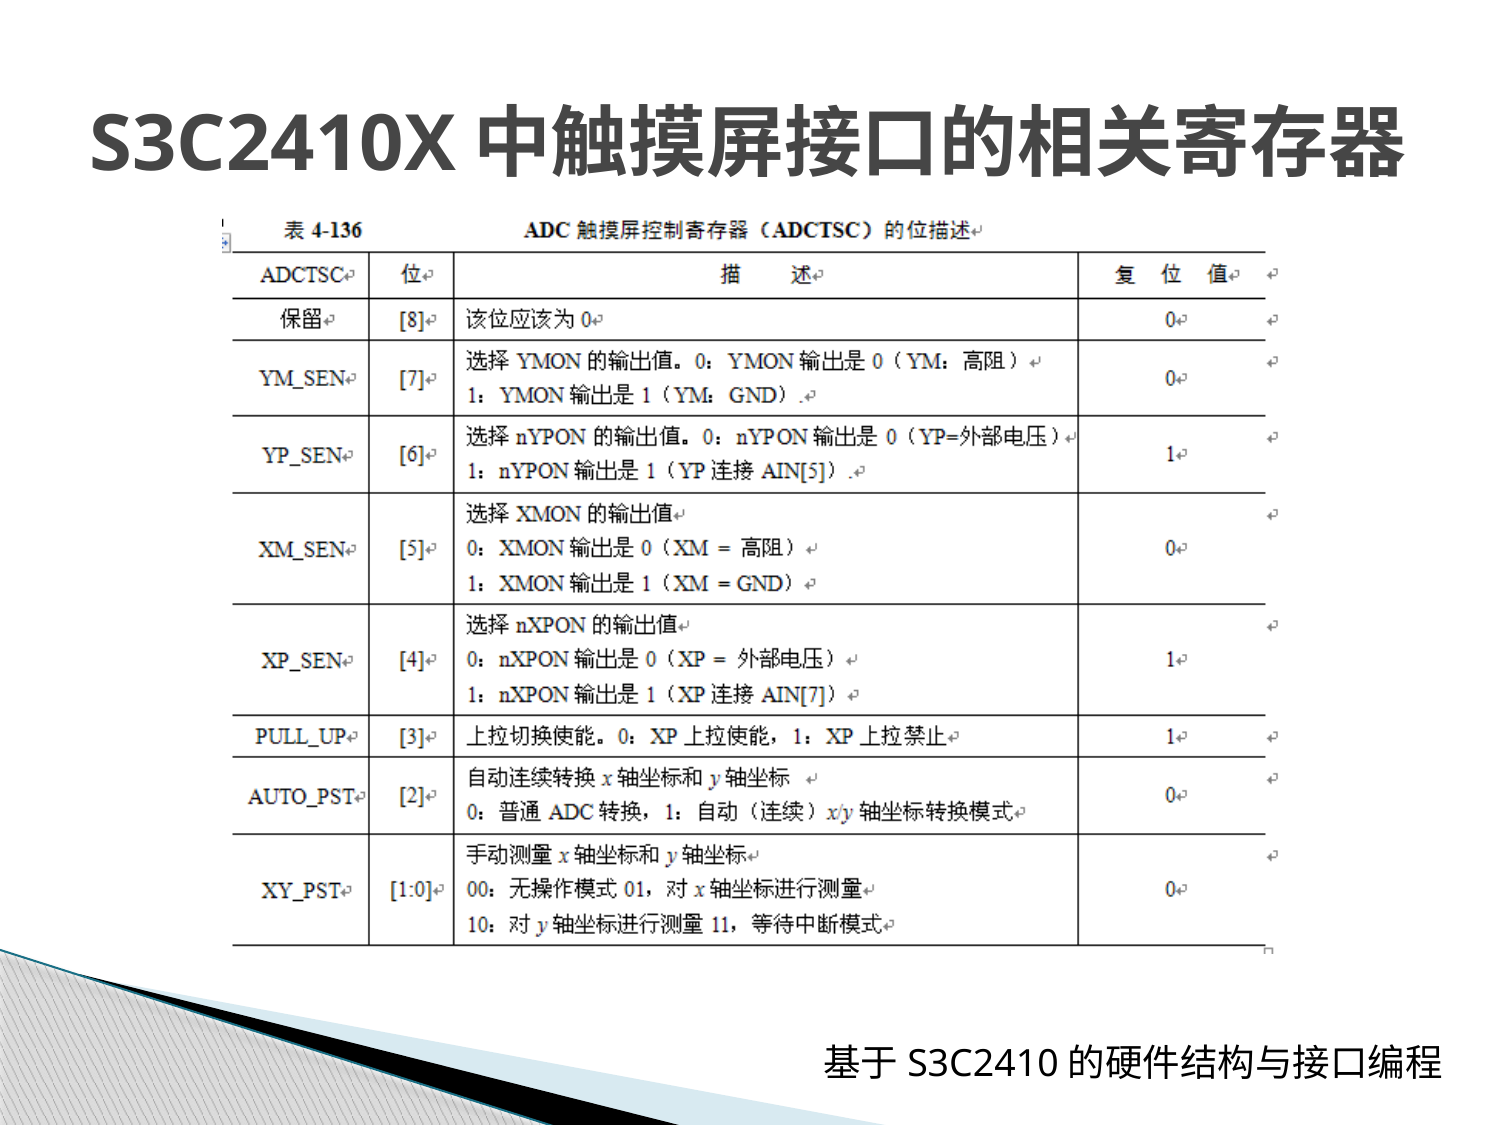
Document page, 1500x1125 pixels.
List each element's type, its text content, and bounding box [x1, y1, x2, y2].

text_box 基于S3C2410的硬件结构与接口编程 [808, 1031, 1500, 1091]
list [222, 210, 1295, 954]
title S3C2410X中触摸屏接口的相关寄存器 [75, 45, 1425, 233]
